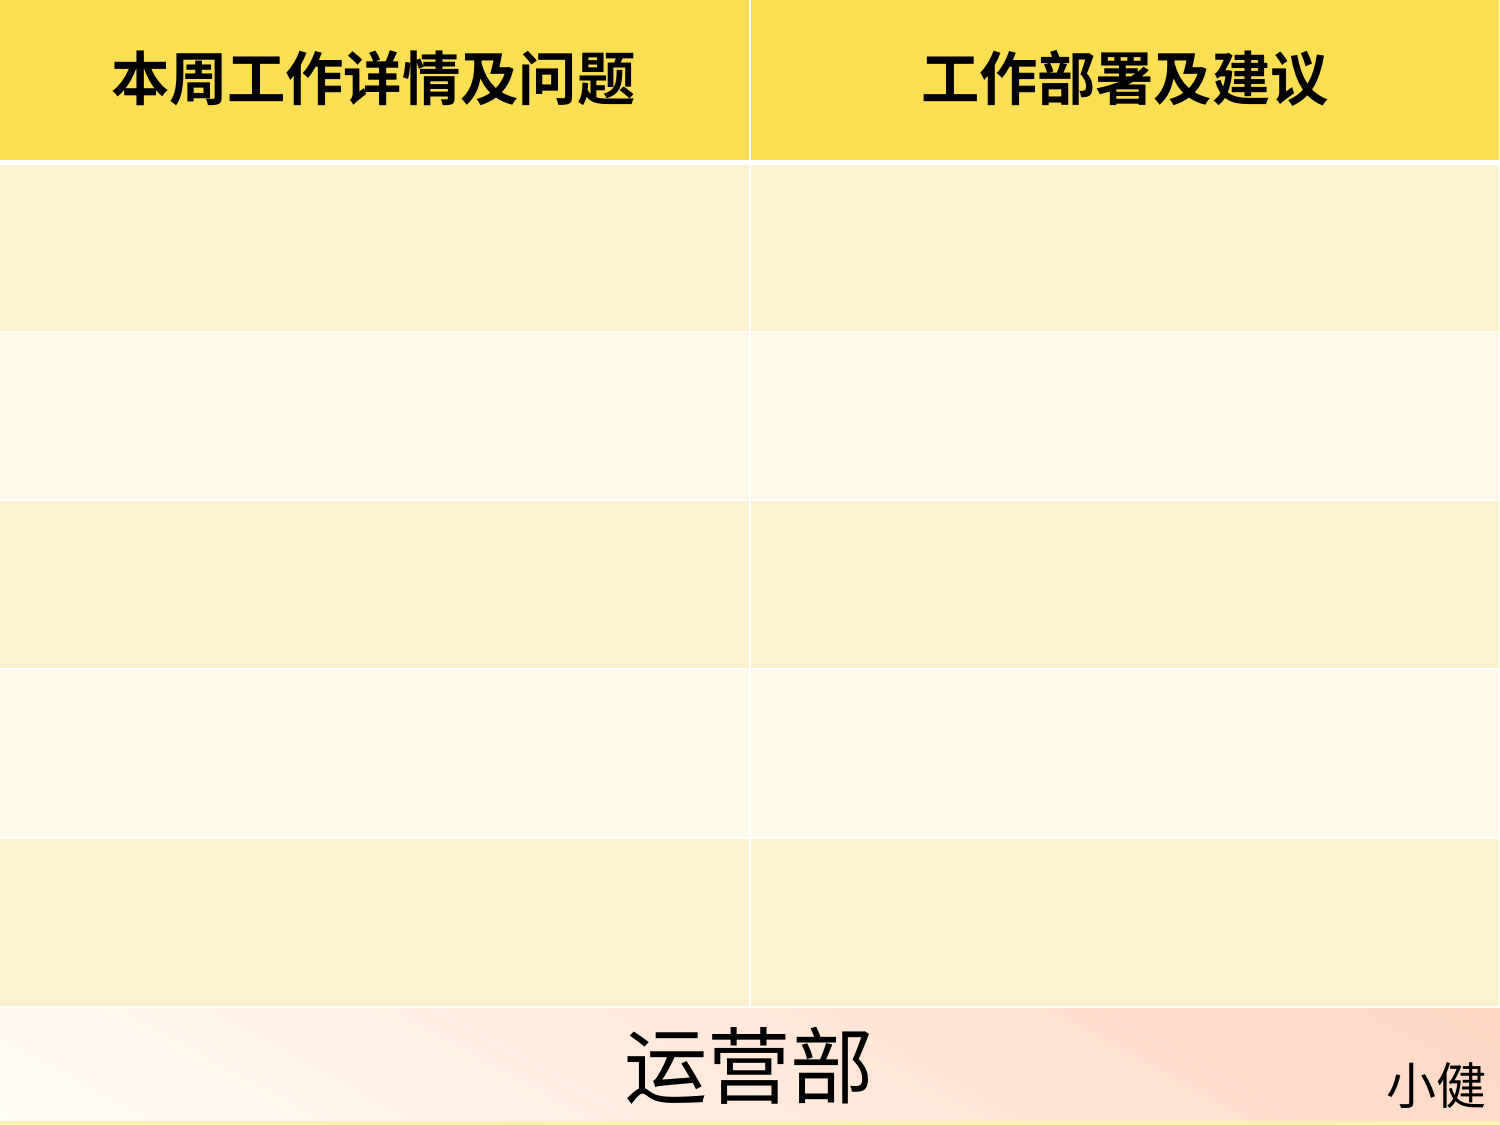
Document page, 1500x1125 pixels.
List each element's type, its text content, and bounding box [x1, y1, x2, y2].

text_box 运营部 [0, 1008, 1500, 1122]
table_cell [751, 165, 1499, 331]
table_cell [751, 839, 1499, 1006]
table_cell [0, 670, 749, 837]
table_header 本周工作详情及问题 [0, 0, 749, 160]
table_cell [0, 332, 749, 499]
table_cell [751, 501, 1499, 668]
table_cell [0, 501, 749, 668]
table_cell [751, 332, 1499, 499]
table_cell [0, 839, 749, 1006]
table_header 工作部署及建议 [751, 0, 1499, 160]
table_cell [751, 670, 1499, 837]
text_box 小健 [1371, 1047, 1500, 1123]
table_cell [0, 165, 749, 331]
